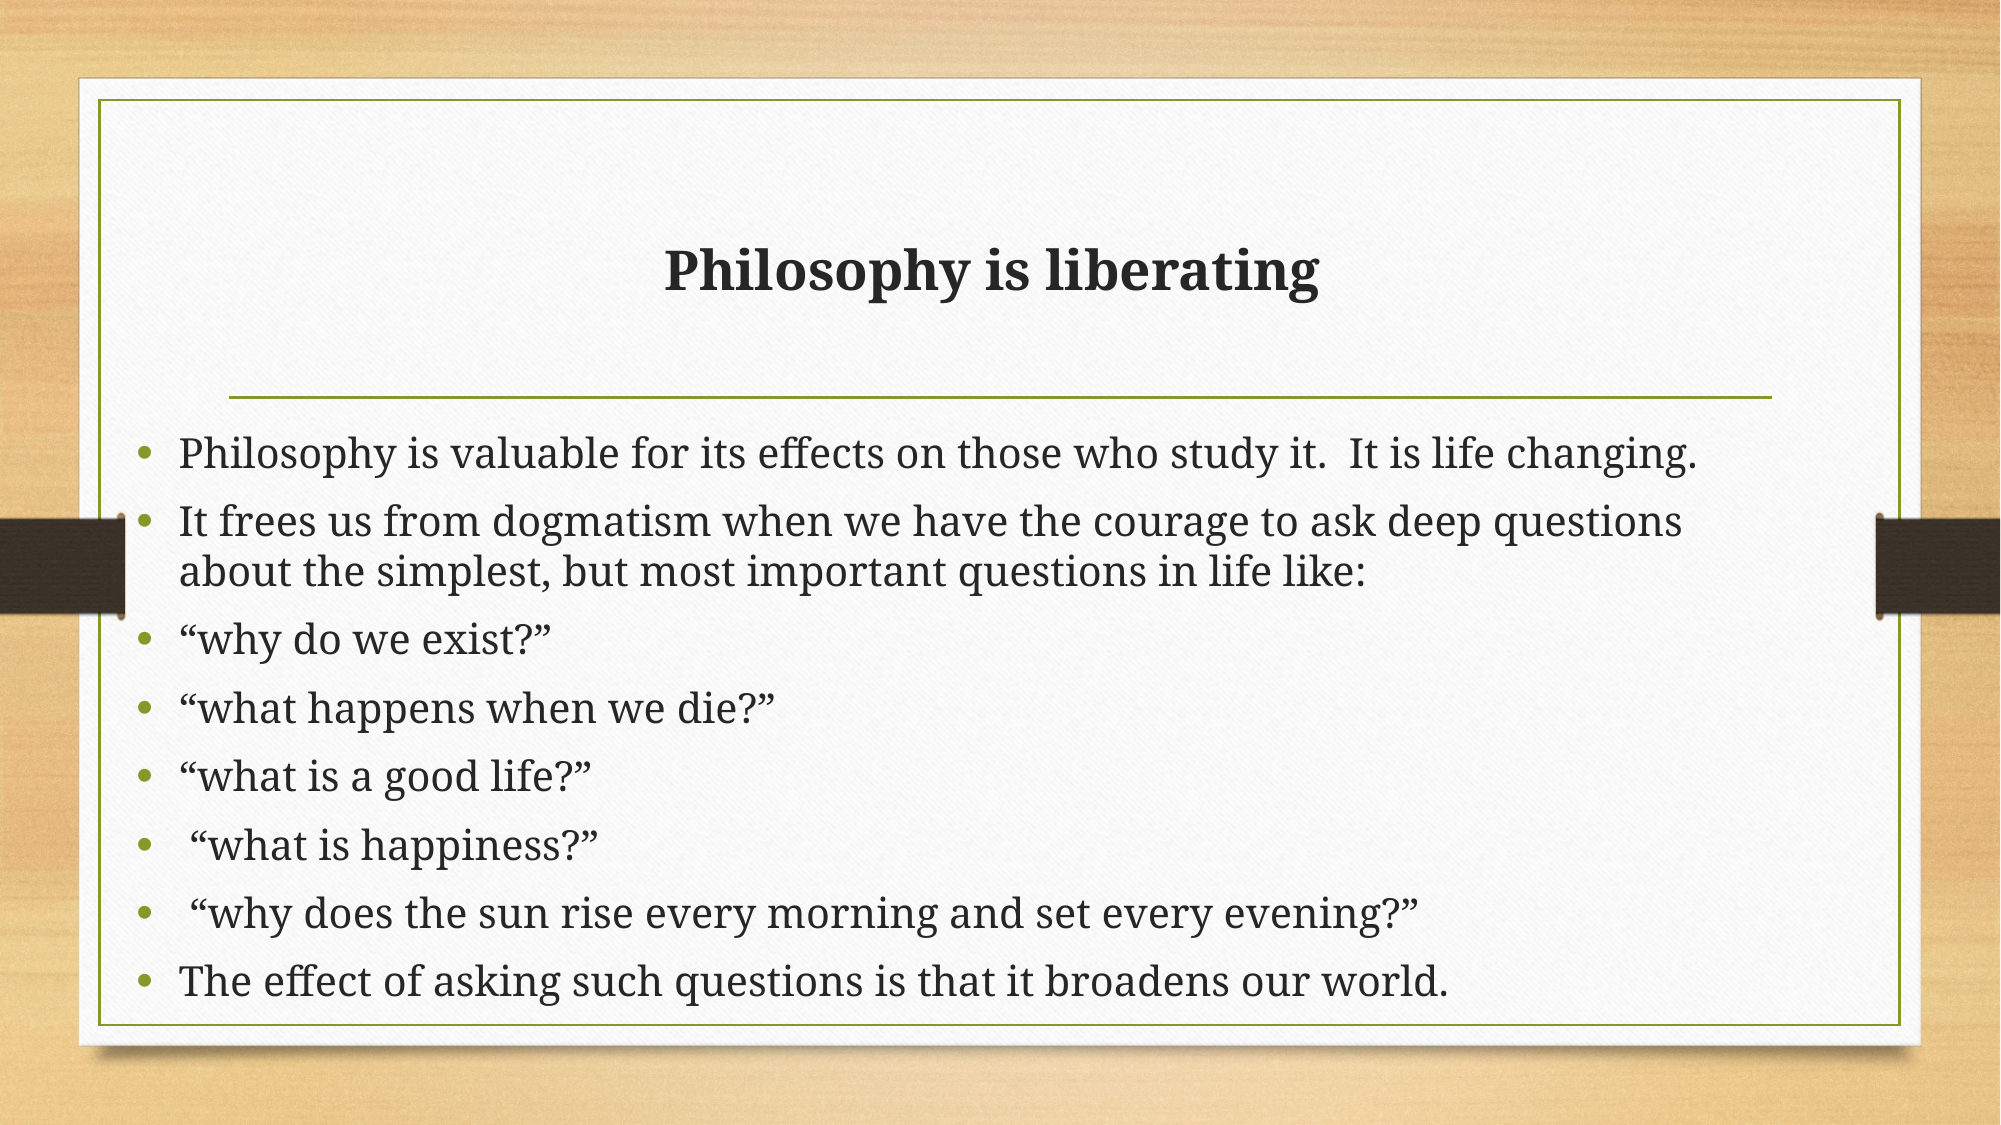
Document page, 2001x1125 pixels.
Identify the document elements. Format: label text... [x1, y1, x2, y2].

list Philosophy is valuable for its effects on those who study it. It is life changing. It frees us from dogmatism when we have the courage to ask deep questions about the simplest, but most important questions in life like: “why do we exist?” “what happens when we die?” “what is a good life?” “what is happiness?” “why does the sun rise every morning and set every evening?” The effect of asking such questions is that it broadens our world. [121, 419, 1788, 1019]
title Philosophy is liberating [212, 161, 1788, 375]
picture [0, 0, 2001, 1125]
